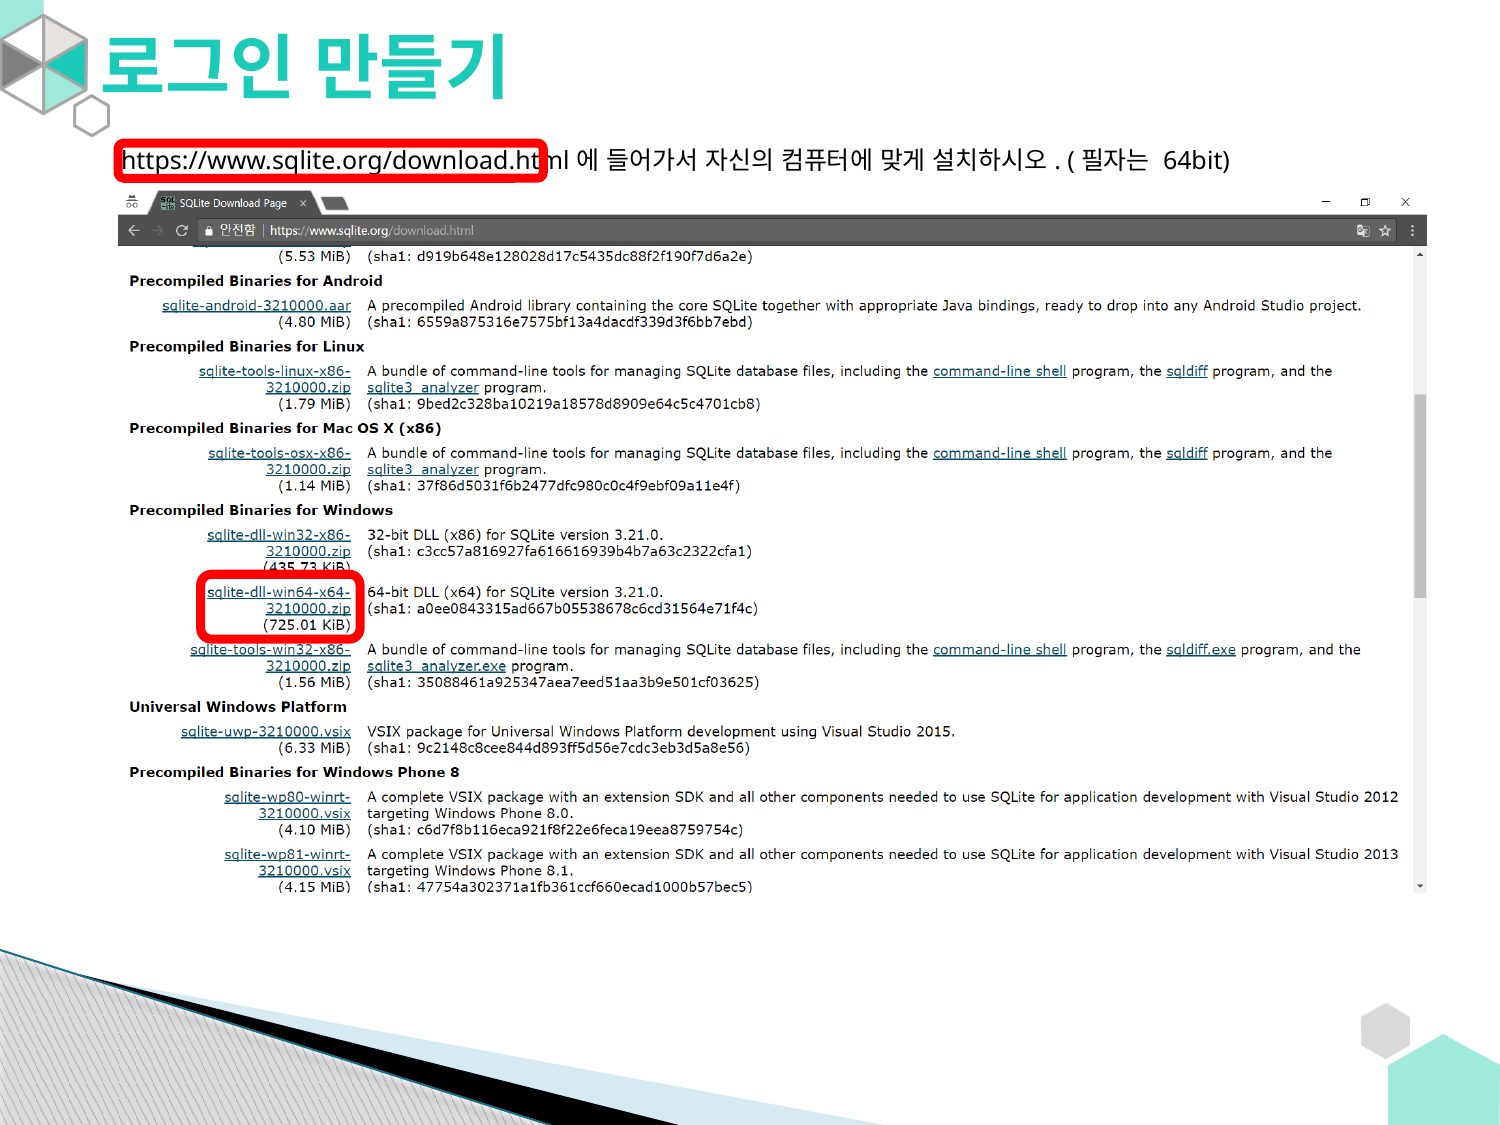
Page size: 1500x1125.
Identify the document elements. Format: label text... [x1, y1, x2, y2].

text_box https://www.sqlite.org/download.html에 들어가서 자신의 컴퓨터에 맞게 설치하시오. (필자는 64bit) [106, 137, 1288, 182]
picture [0, 0, 1500, 1125]
text_box 로그인 만들기 [85, 0, 1233, 132]
text_box [113, 138, 548, 183]
